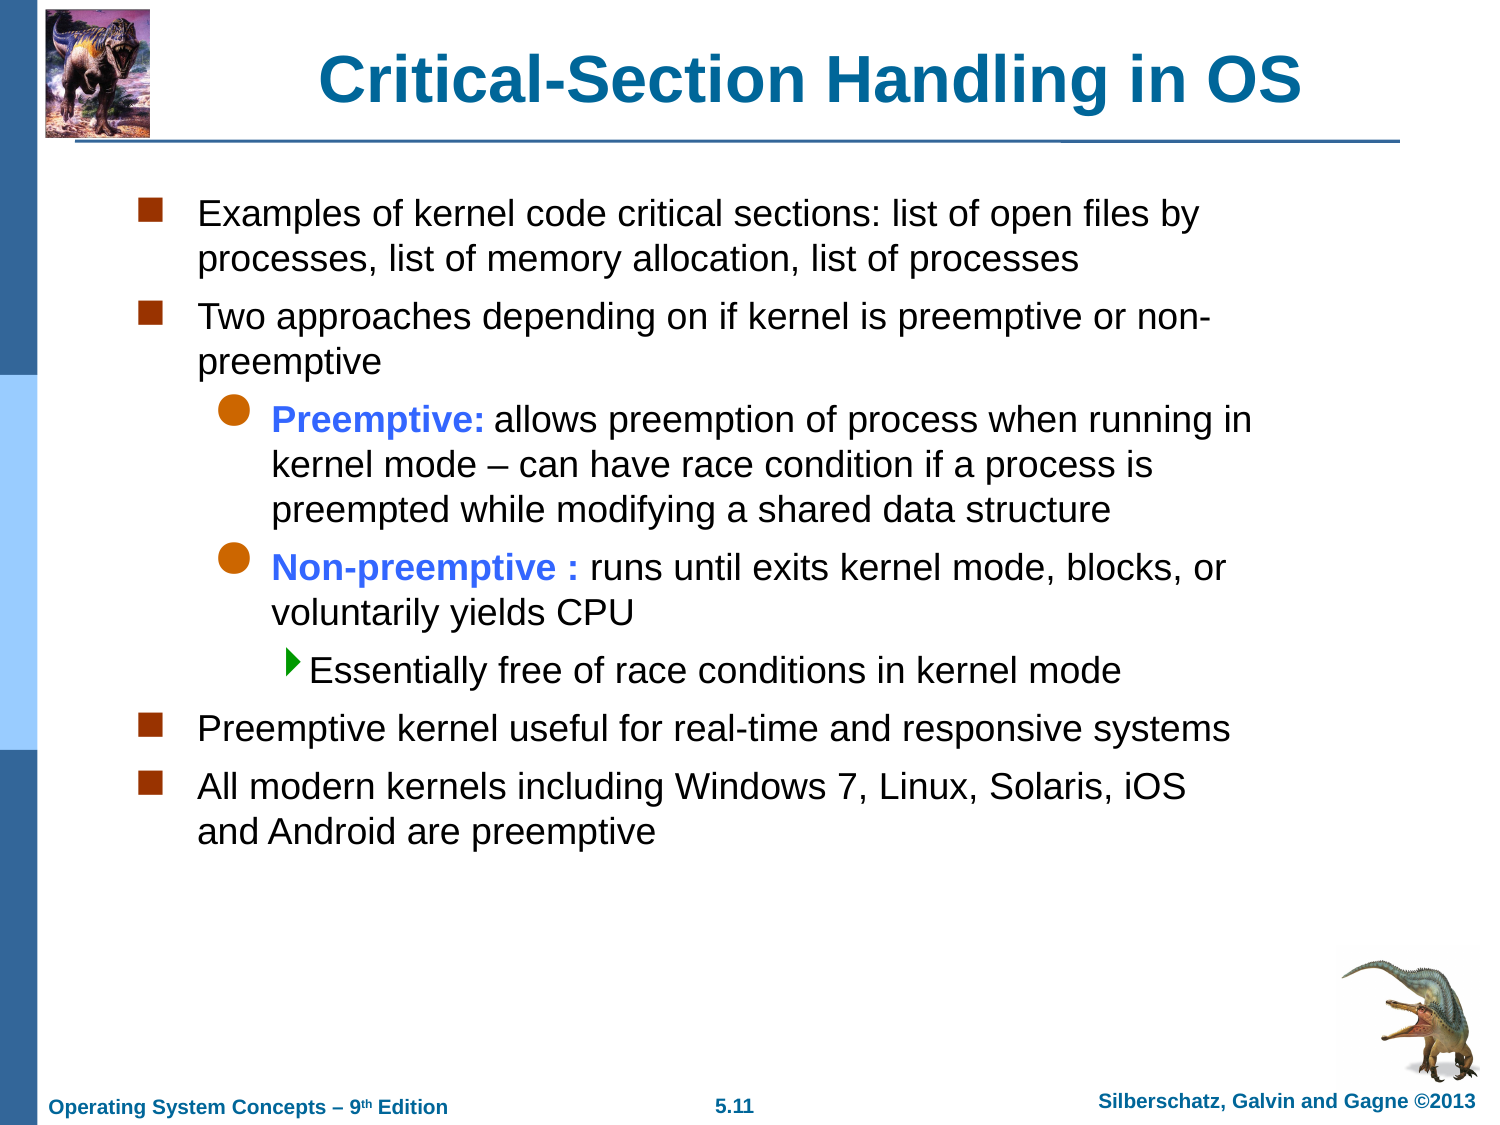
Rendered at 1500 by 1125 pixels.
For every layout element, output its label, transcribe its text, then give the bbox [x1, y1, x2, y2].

list Examples of kernel code critical sections: list of open files by processes, list of memory allocation, list of processes Two approaches depending on if kernel is preemptive or non- preemptive Preemptive: allows preemption of process when running in kernel mode – can have race condition if a process is preempted while modifying a shared data structure Non-preemptive : runs until exits kernel mode, blocks, or voluntarily yields CPU Essentially free of race conditions in kernel mode Preemptive kernel useful for real-time and responsive systems All modern kernels including Windows 7, Linux, Solaris, iOS and Android are preemptive [125, 180, 1274, 925]
title Critical-Section Handling in OS [186, 28, 1455, 124]
picture [45, 9, 150, 138]
picture [1336, 945, 1480, 1091]
